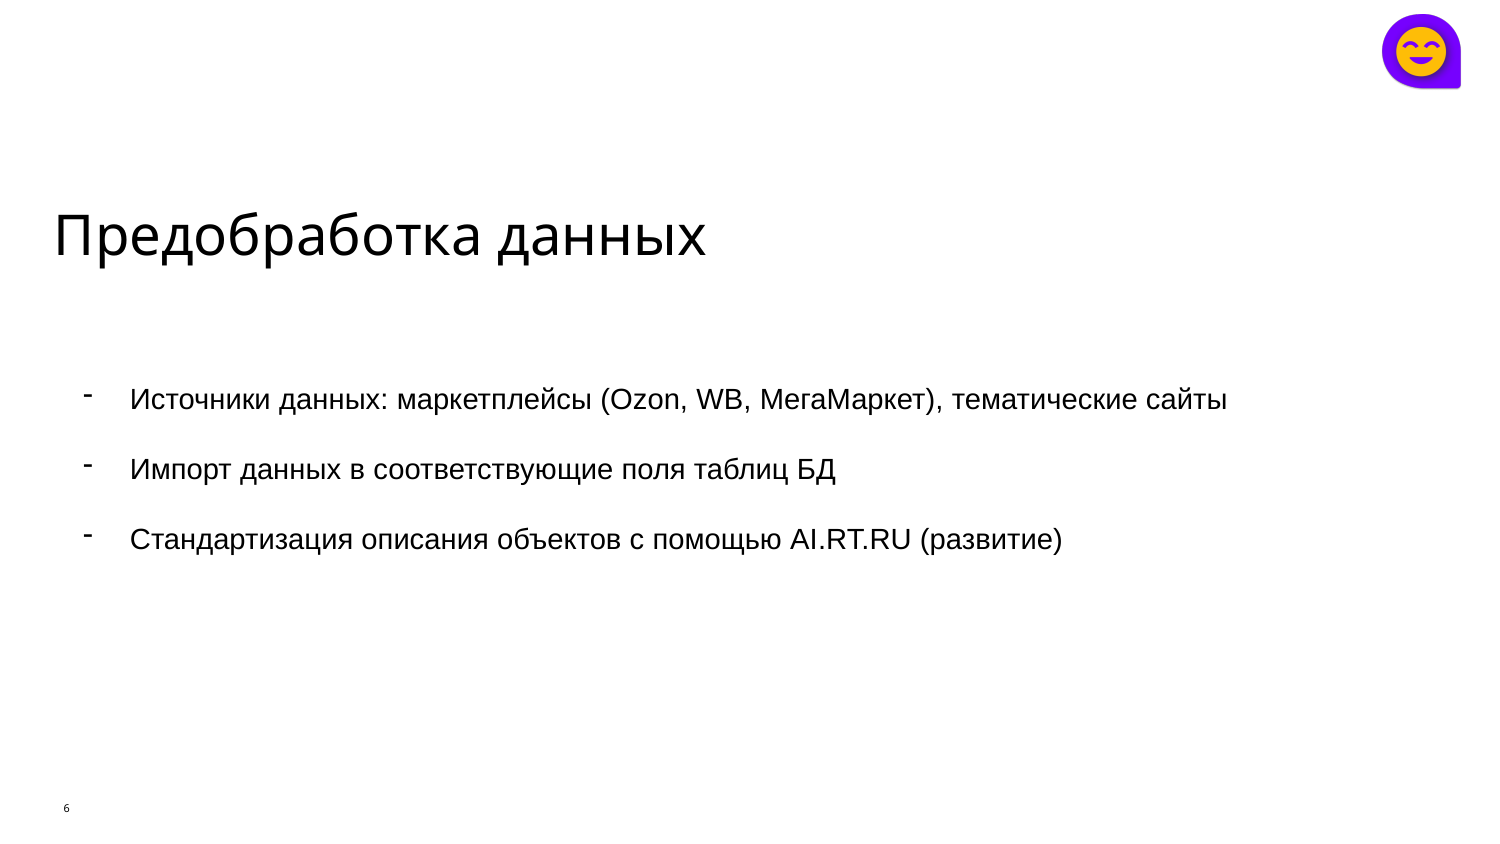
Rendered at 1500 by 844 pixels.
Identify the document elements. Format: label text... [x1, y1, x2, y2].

text_box Предобработка данных [53, 182, 1427, 267]
slide_number 6 [63, 786, 401, 832]
text_box Источники данных: маркетплейсы (Ozon, WB, MегаМаркет), тематические сайты Импорт данных в соответствующие поля таблиц БД Стандартизация описания объектов с помощью AI.RT.RU (развитие) [68, 372, 1244, 598]
picture [1380, 14, 1462, 92]
